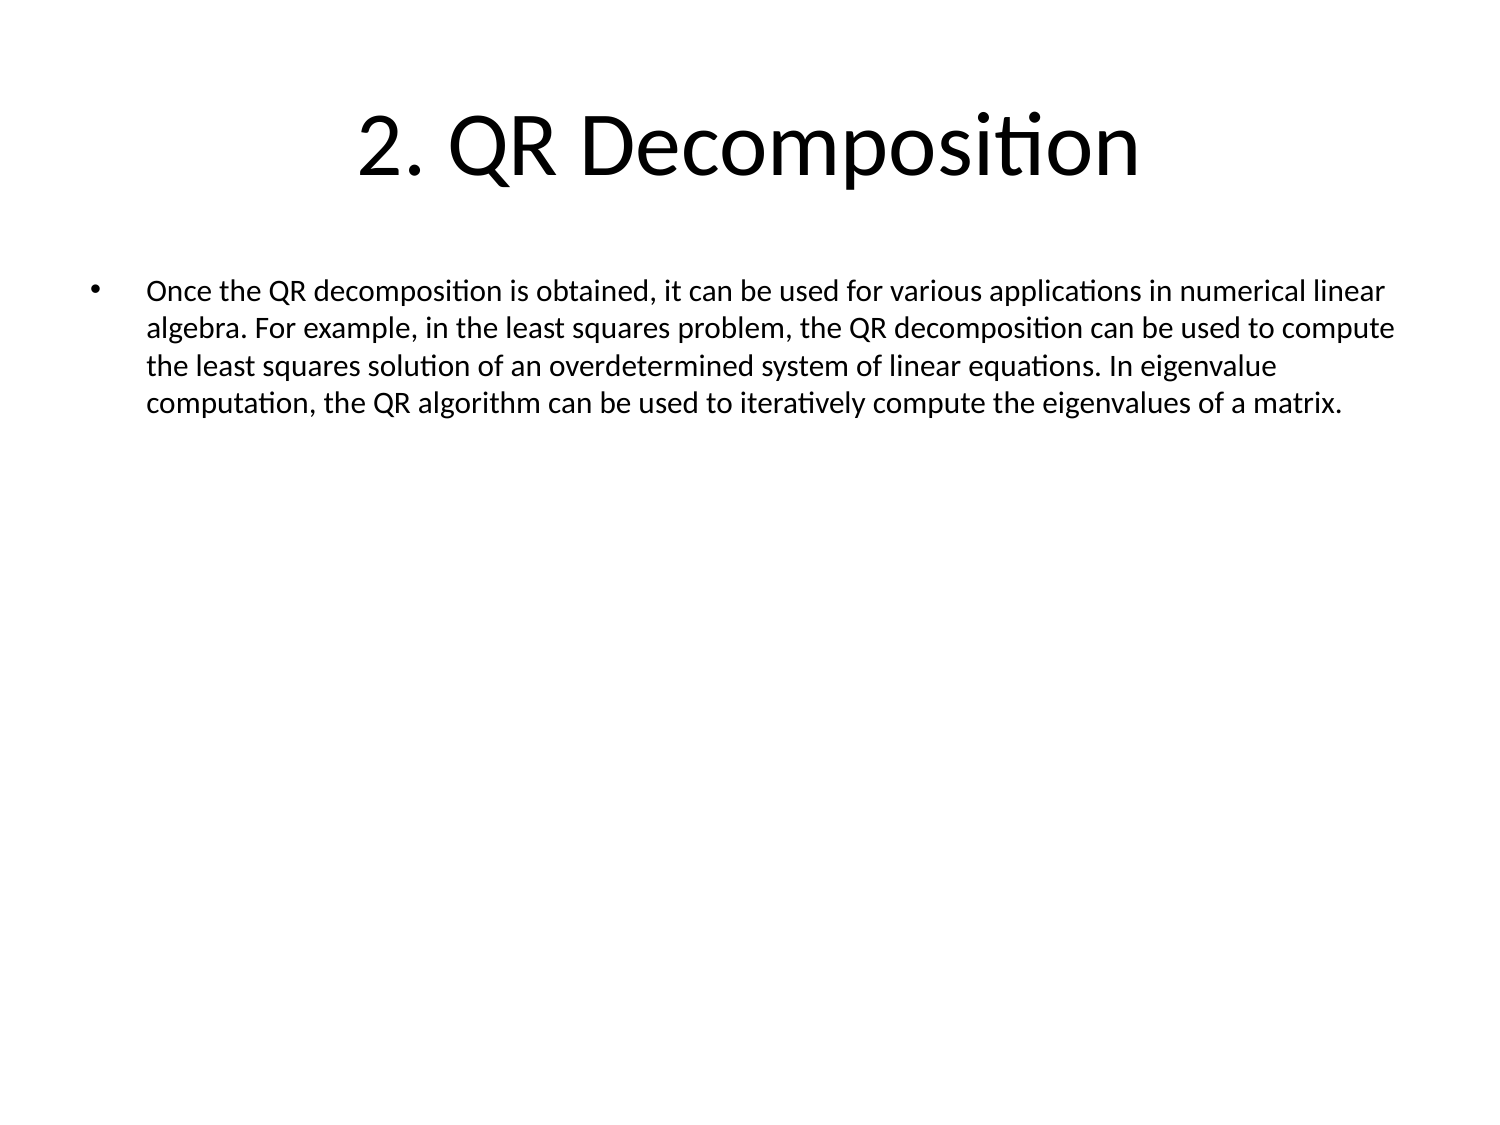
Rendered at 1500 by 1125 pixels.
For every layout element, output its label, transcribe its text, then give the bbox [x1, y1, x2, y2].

list Once the QR decomposition is obtained, it can be used for various applications in numerical linear algebra. For example, in the least squares problem, the QR decomposition can be used to compute the least squares solution of an overdetermined system of linear equations. In eigenvalue computation, the QR algorithm can be used to iteratively compute the eigenvalues of a matrix. [75, 262, 1425, 1005]
title 2. QR Decomposition [75, 45, 1425, 233]
